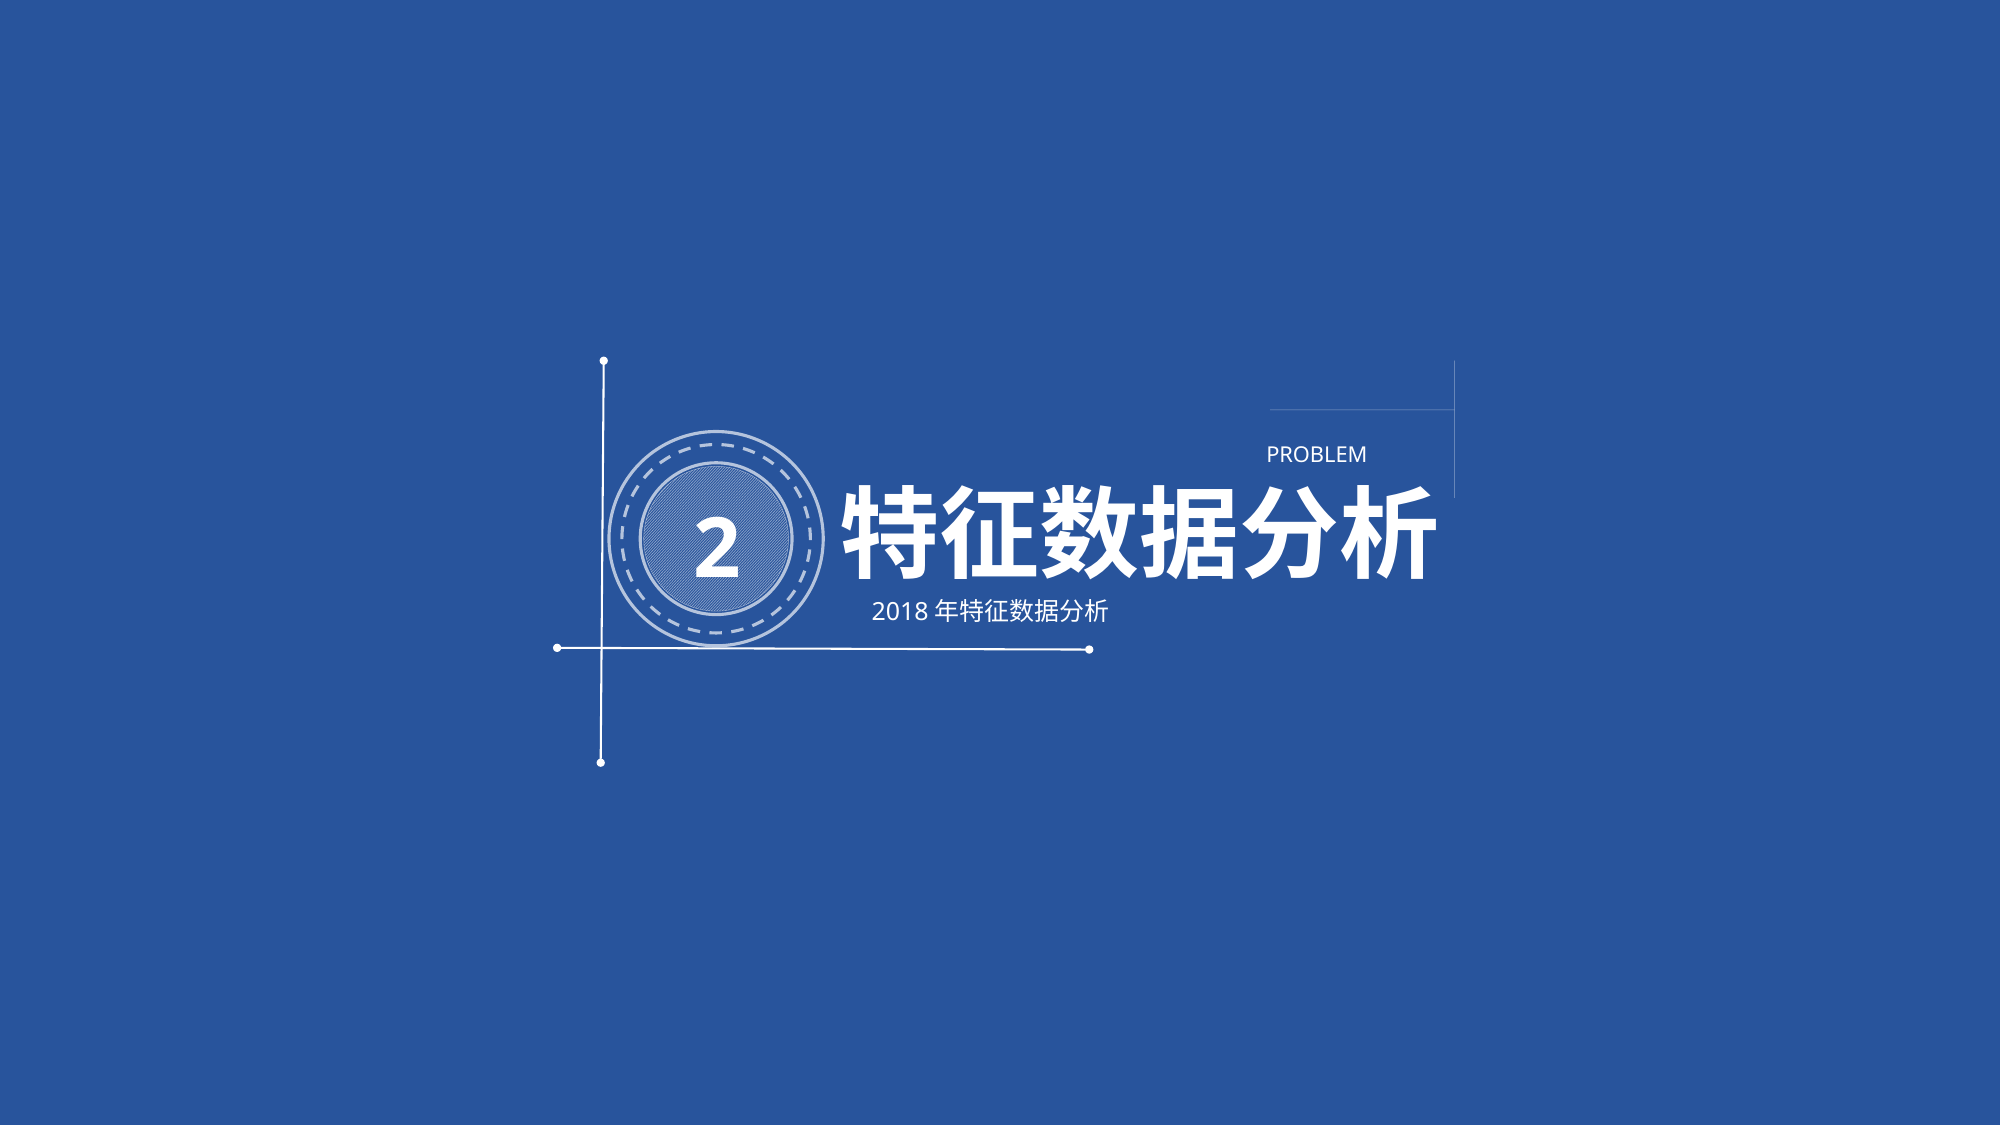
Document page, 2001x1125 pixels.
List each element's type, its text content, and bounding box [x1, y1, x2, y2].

text_box 特征数据分析 [1090, 462, 1455, 598]
text_box 2018年特征数据分析 [1090, 587, 1385, 633]
text_box PROBLEM [1251, 433, 1383, 475]
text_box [557, 360, 1090, 763]
